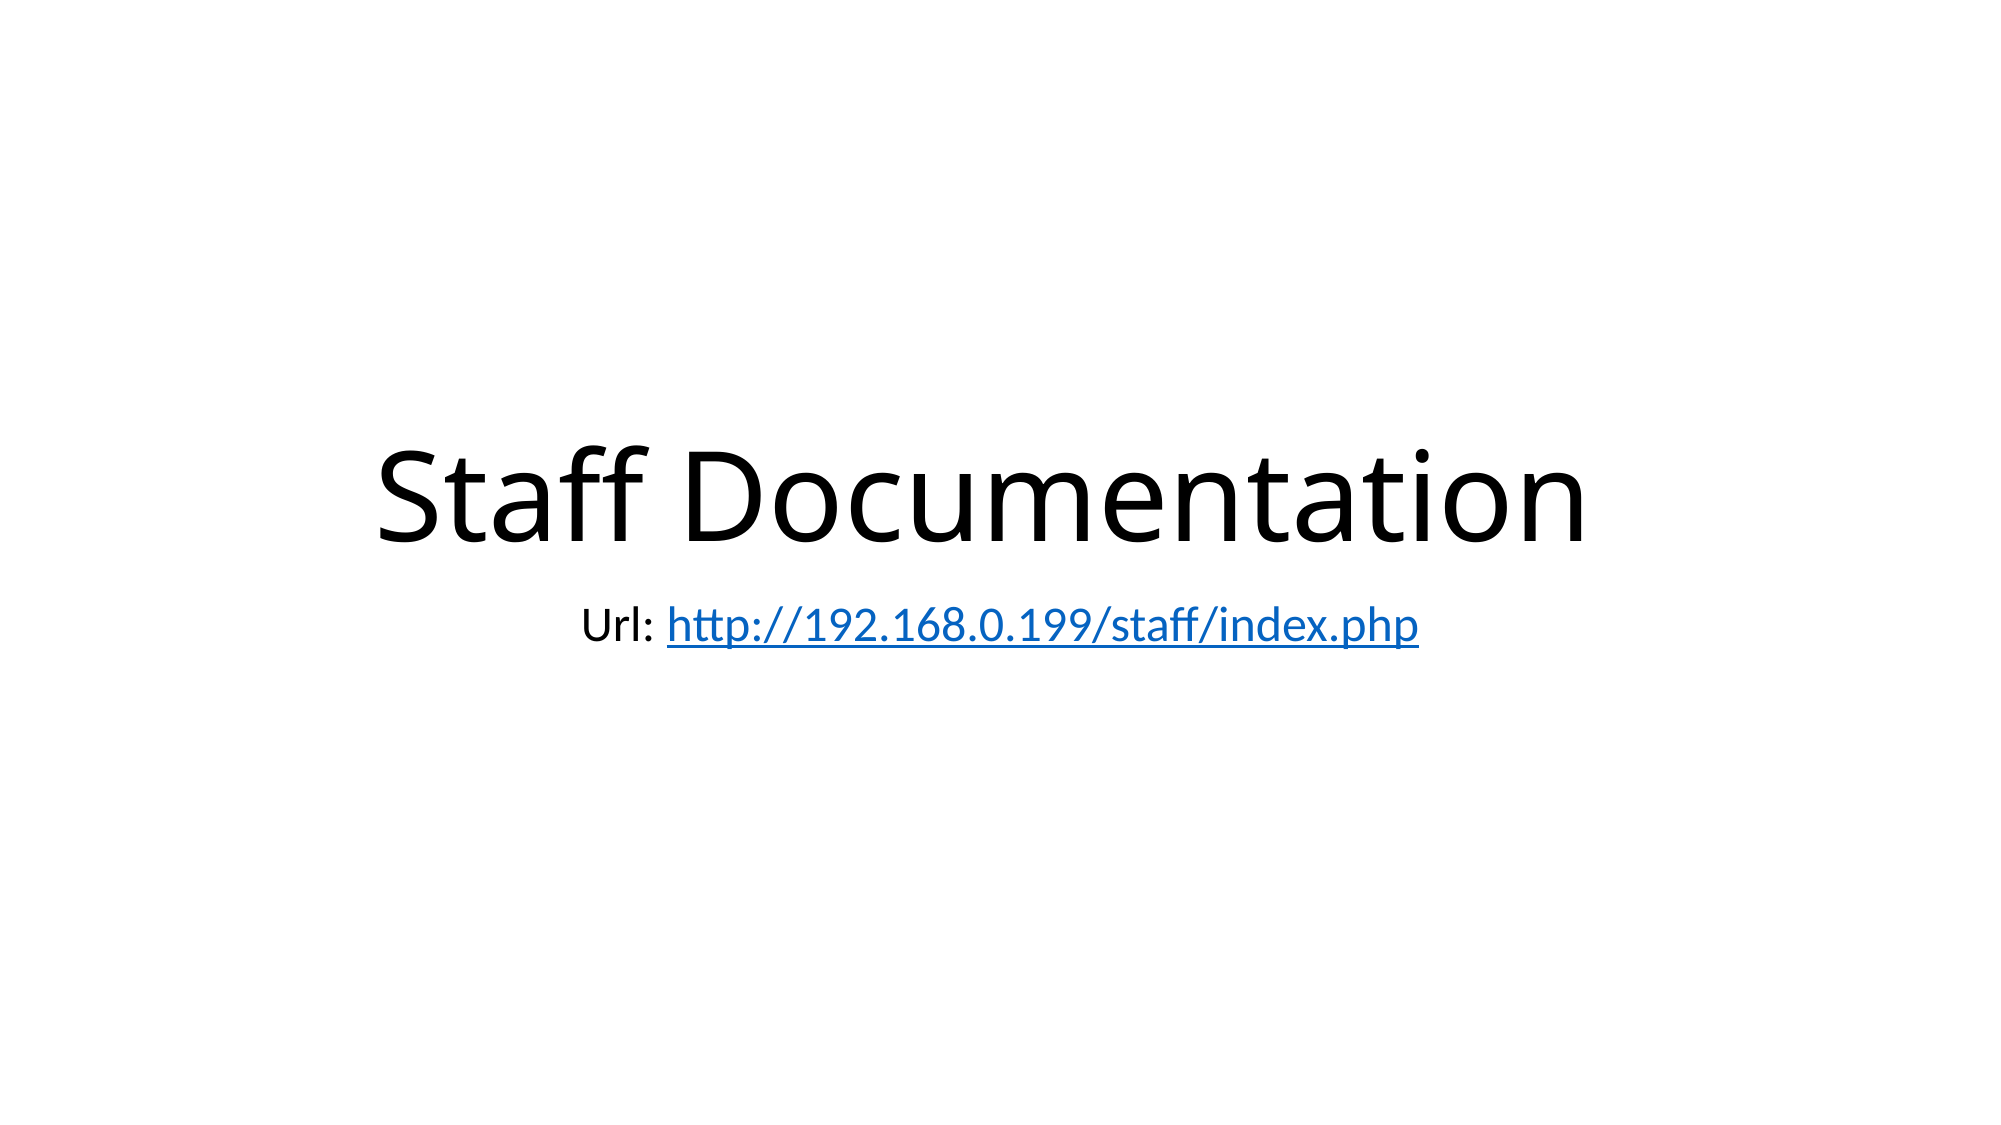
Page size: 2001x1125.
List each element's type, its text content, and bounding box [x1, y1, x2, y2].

subtitle Url: http://192.168.0.199/staff/index.php [249, 590, 1750, 863]
title Staff Documentation [249, 184, 1750, 576]
